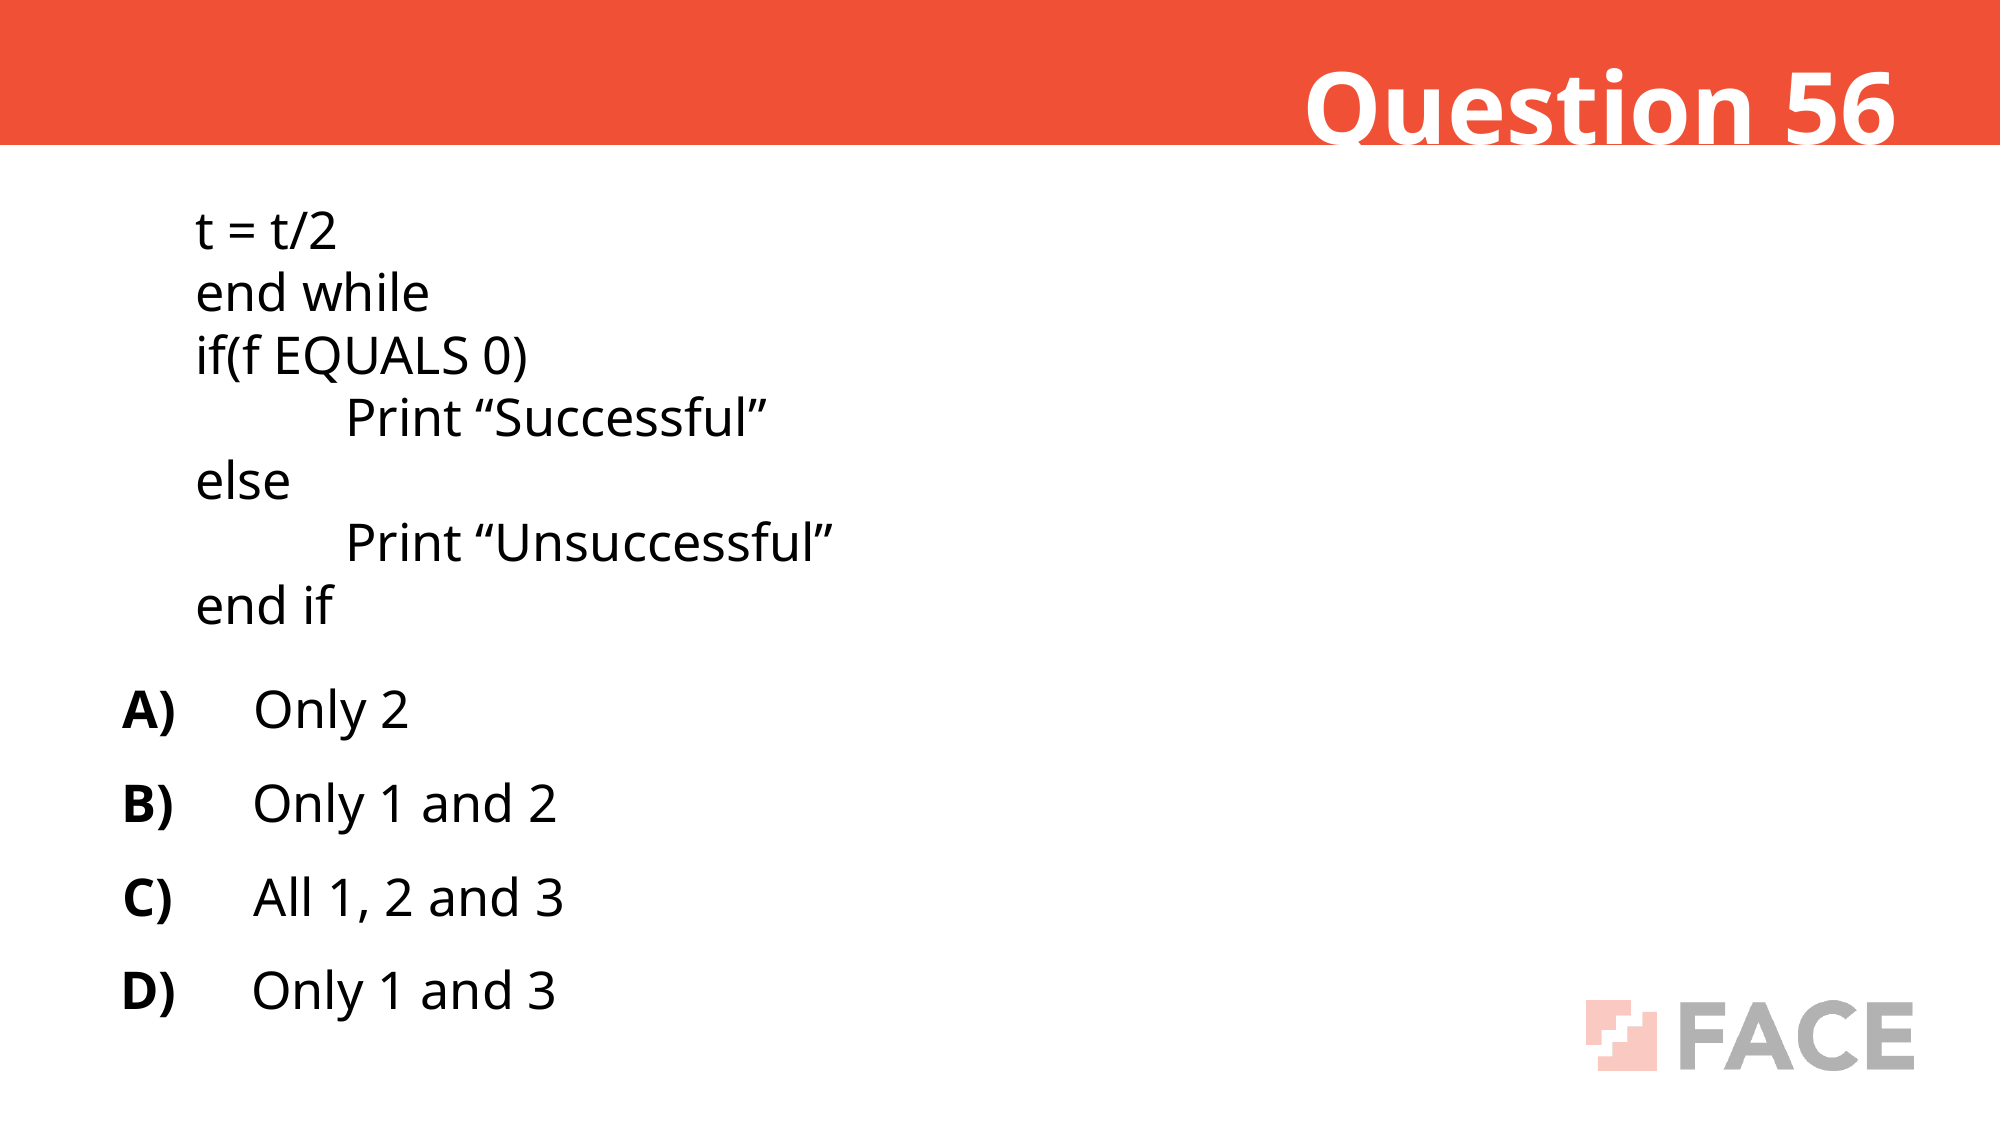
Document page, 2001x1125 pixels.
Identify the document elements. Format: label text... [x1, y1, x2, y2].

text_box D) [105, 918, 220, 1028]
text_box C) [107, 826, 223, 935]
text_box t = t/2 end while if(f EQUALS 0) Print “Successful” else Print “Unsuccessful” end if [105, 189, 1895, 642]
picture [1586, 1000, 1914, 1072]
text_box B) [106, 731, 221, 841]
text_box A) [107, 637, 223, 747]
text_box Question 56 [638, 37, 1914, 173]
text_box [0, 0, 2000, 147]
text_box Only 2 [238, 637, 1896, 747]
text_box Only 1 and 3 [236, 918, 1893, 1028]
text_box All 1, 2 and 3 [238, 826, 1896, 935]
text_box Only 1 and 2 [237, 731, 1894, 841]
